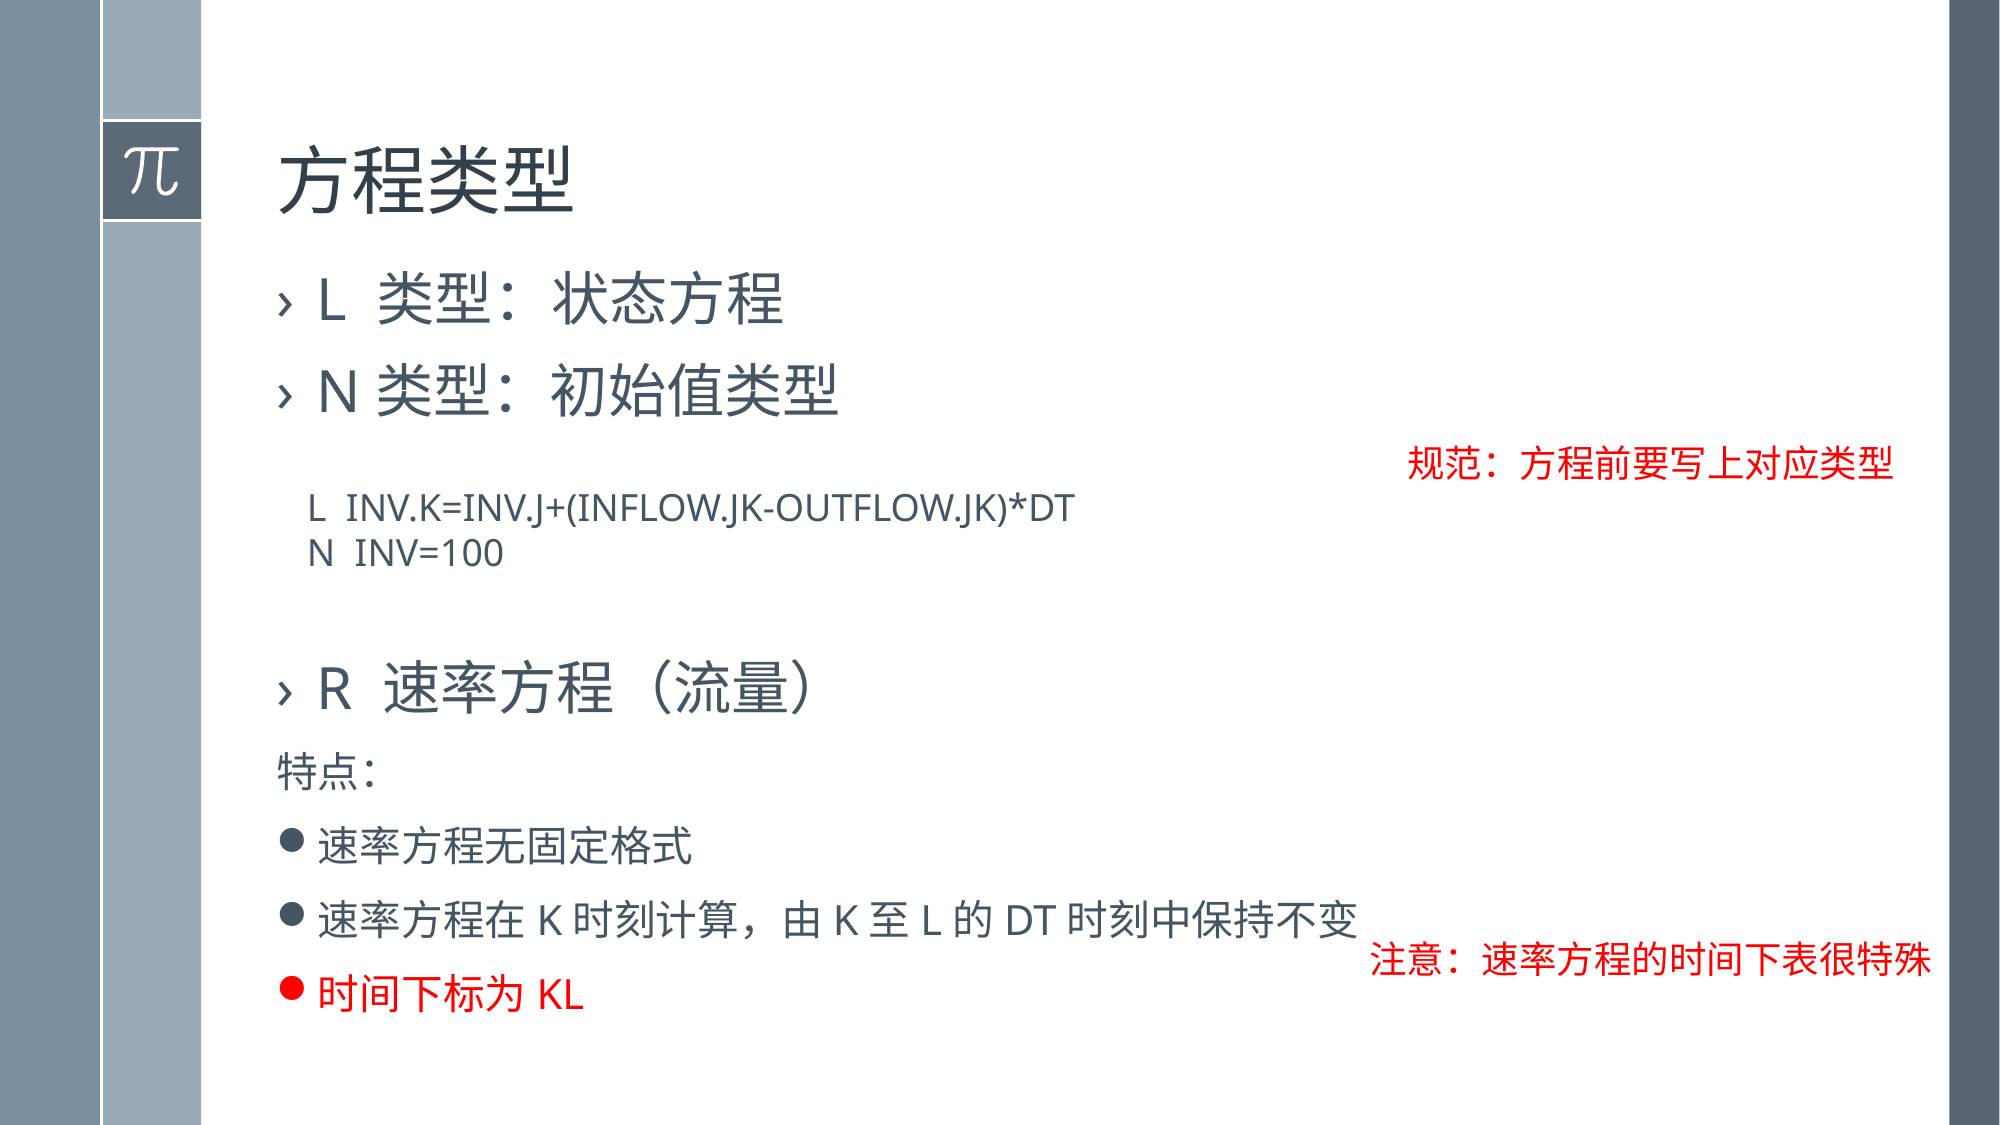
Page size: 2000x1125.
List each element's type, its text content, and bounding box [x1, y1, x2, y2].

text_box L INV.K=INV.J+(INFLOW.JK-OUTFLOW.JK)*DT N INV=100 [292, 476, 1091, 582]
list L 类型：状态方程 N类型：初始值类型 [261, 262, 1867, 622]
text_box R 速率方程（流量） 特点： 速率方程无固定格式 速率方程在K时刻计算，由K至L的DT时刻中保持不变 时间下标为KL [261, 651, 1867, 1089]
text_box 注意：速率方程的时间下表很特殊 [1354, 928, 1947, 989]
text_box 规范：方程前要写上对应类型 [1392, 432, 1910, 493]
title 方程类型 [261, 29, 1867, 233]
